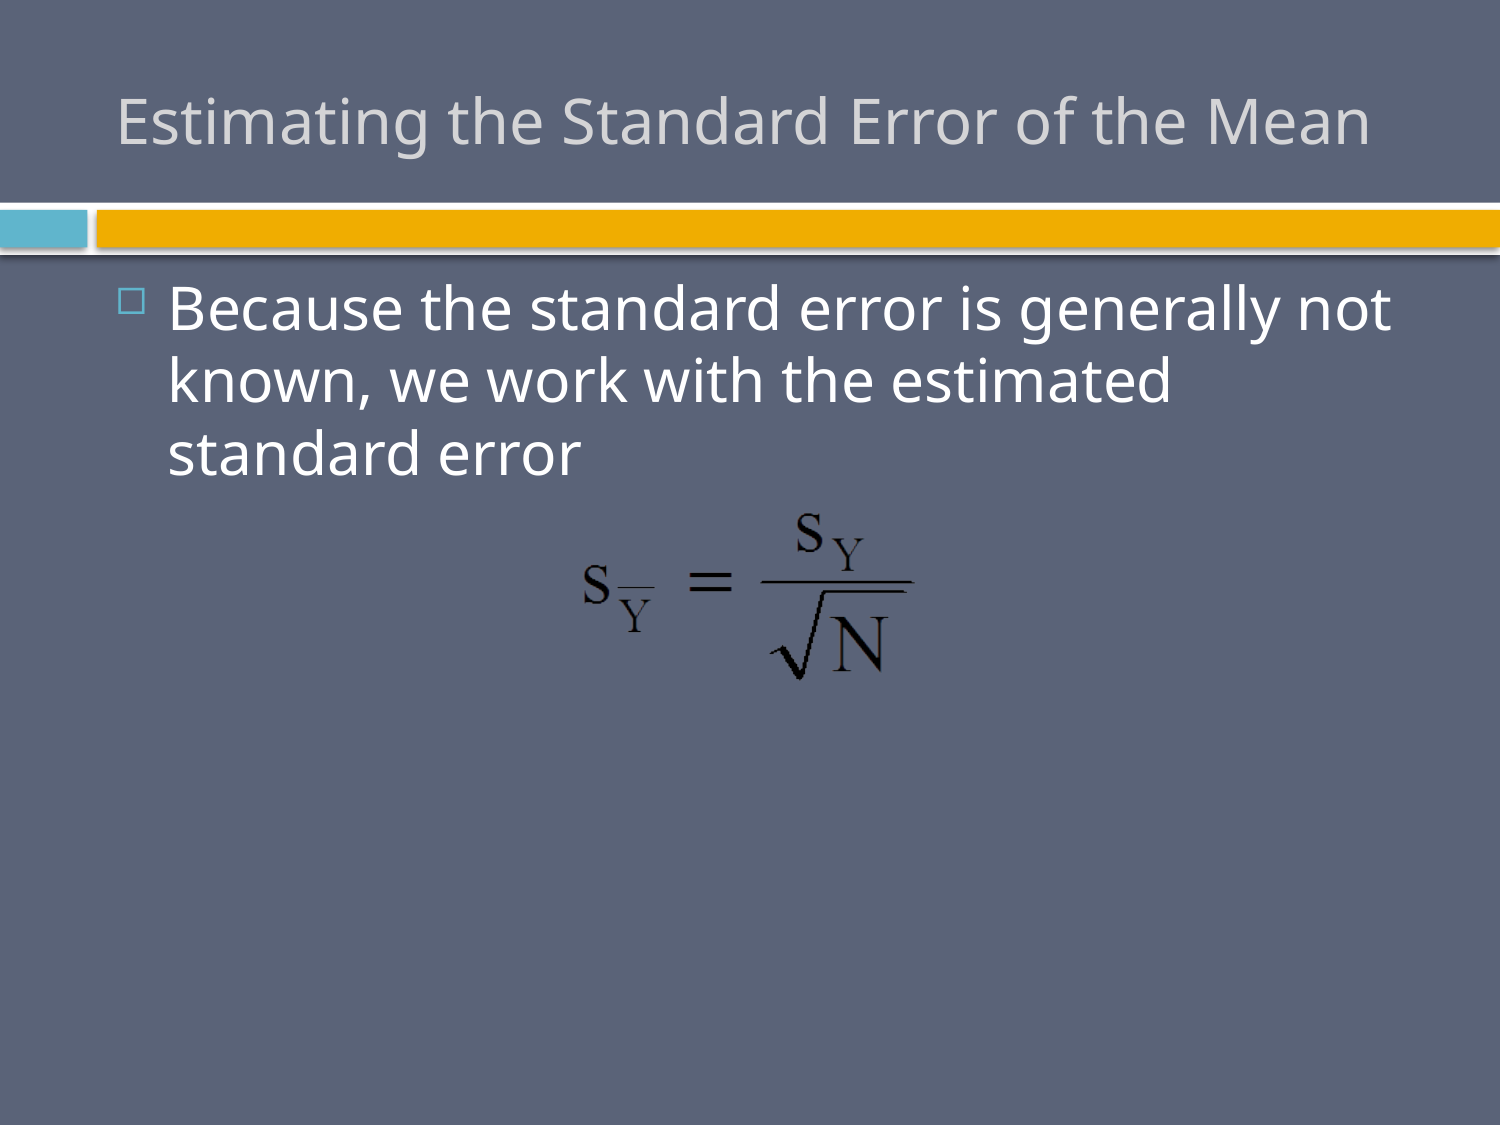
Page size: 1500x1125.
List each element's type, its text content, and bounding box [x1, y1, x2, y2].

picture [569, 471, 931, 701]
title Estimating the Standard Error of the Mean [100, 37, 1439, 201]
list Because the standard error is generally not known, we work with the estimated standard error [100, 262, 1439, 1001]
